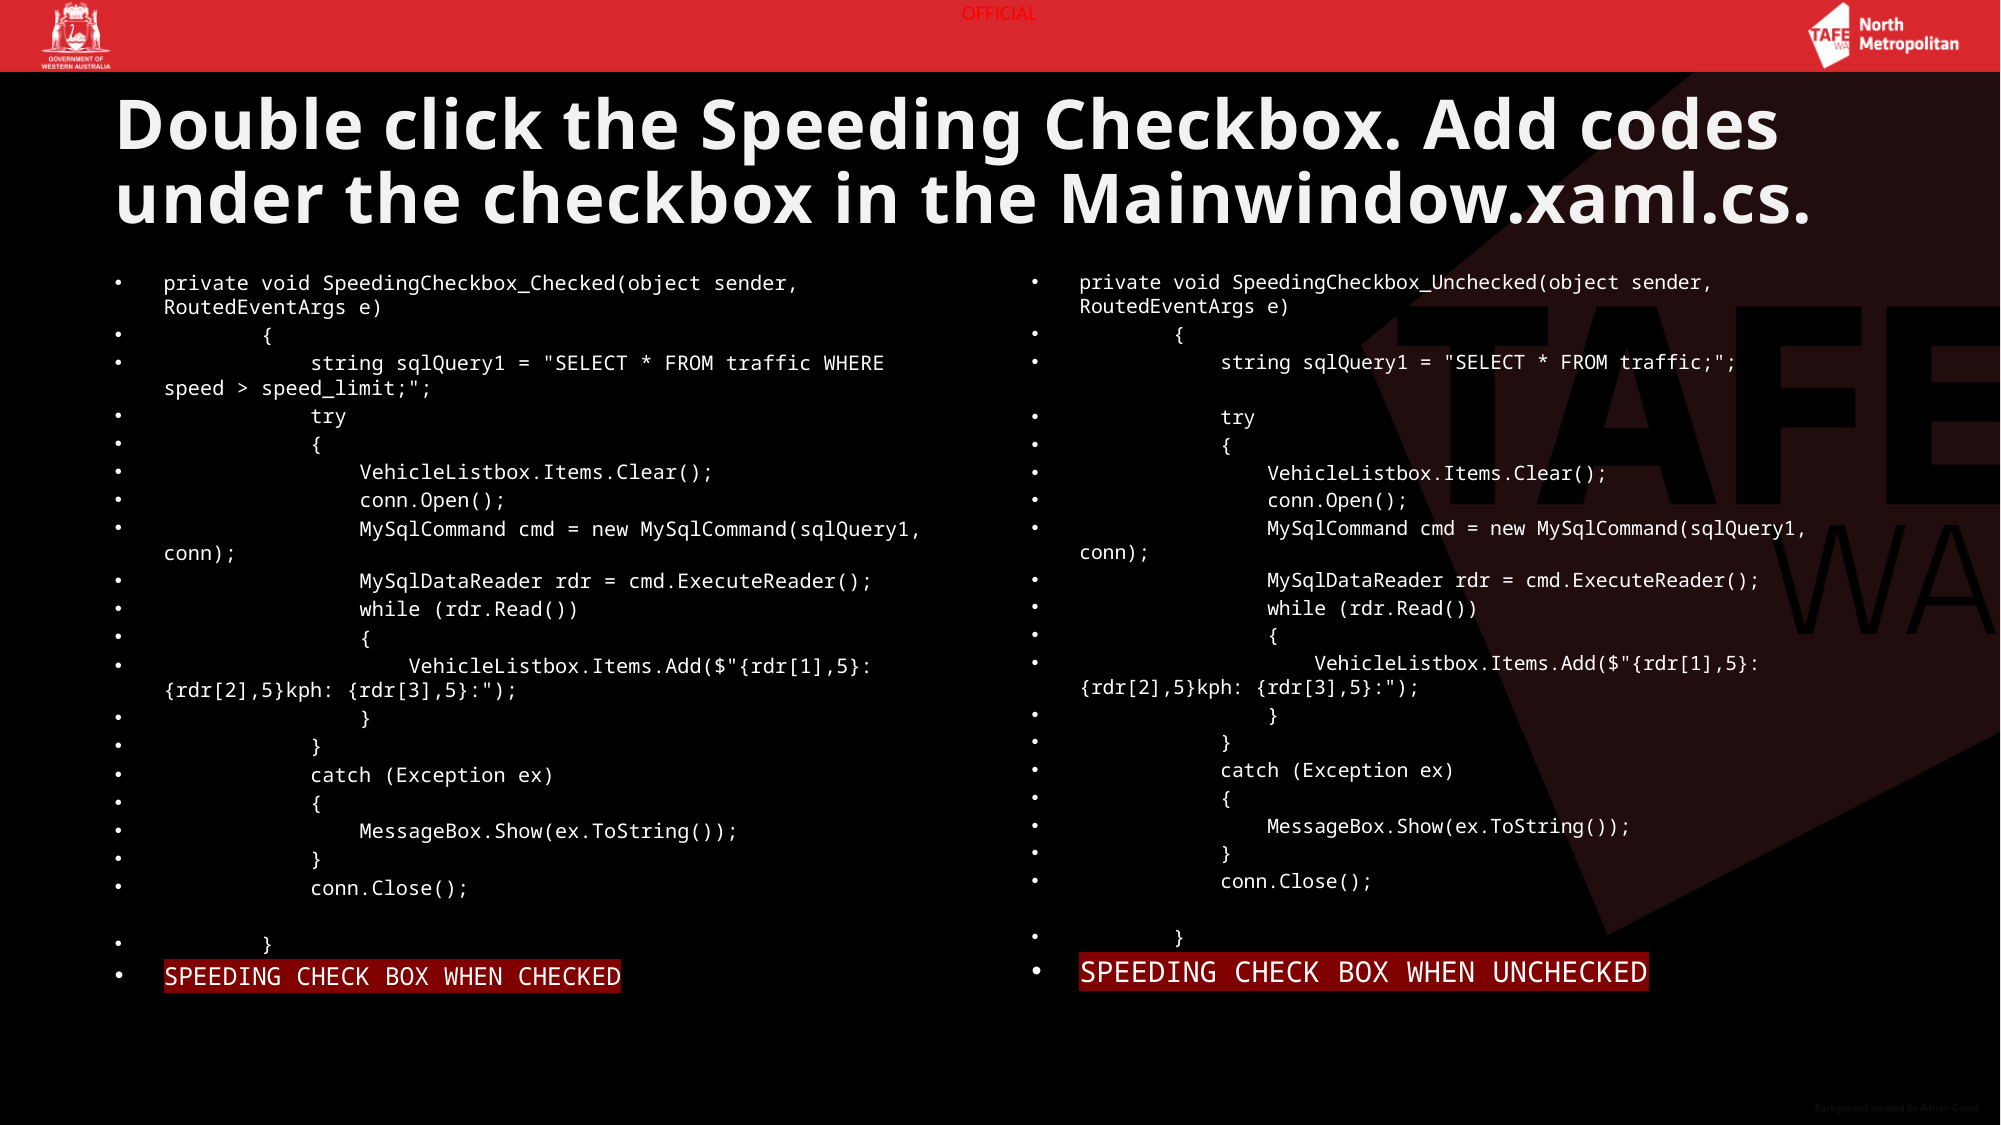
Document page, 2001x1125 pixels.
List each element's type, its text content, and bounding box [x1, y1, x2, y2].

list private void SpeedingCheckbox_Checked(object sender, RoutedEventArgs e) { string sqlQuery1 = "SELECT * FROM traffic WHERE speed > speed_limit;"; try { VehicleListbox.Items.Clear(); conn.Open(); MySqlCommand cmd = new MySqlCommand(sqlQuery1, conn); MySqlDataReader rdr = cmd.ExecuteReader(); while (rdr.Read()) { VehicleListbox.Items.Add($"{rdr[1],5}: {rdr[2],5}kph: {rdr[3],5}:"); } } catch (Exception ex) { MessageBox.Show(ex.ToString()); } conn.Close(); } SPEEDING CHECK BOX WHEN CHECKED [99, 262, 984, 1005]
list private void SpeedingCheckbox_Unchecked(object sender, RoutedEventArgs e) { string sqlQuery1 = "SELECT * FROM traffic;"; try { VehicleListbox.Items.Clear(); conn.Open(); MySqlCommand cmd = new MySqlCommand(sqlQuery1, conn); MySqlDataReader rdr = cmd.ExecuteReader(); while (rdr.Read()) { VehicleListbox.Items.Add($"{rdr[1],5}: {rdr[2],5}kph: {rdr[3],5}:"); } } catch (Exception ex) { MessageBox.Show(ex.ToString()); } conn.Close(); } SPEEDING CHECK BOX WHEN UNCHECKED [1016, 262, 1900, 1005]
picture [0, 0, 2001, 1125]
title Double click the Speeding Checkbox. Add codes under the checkbox in the Mainwindow.xaml.cs. [99, 82, 1900, 247]
